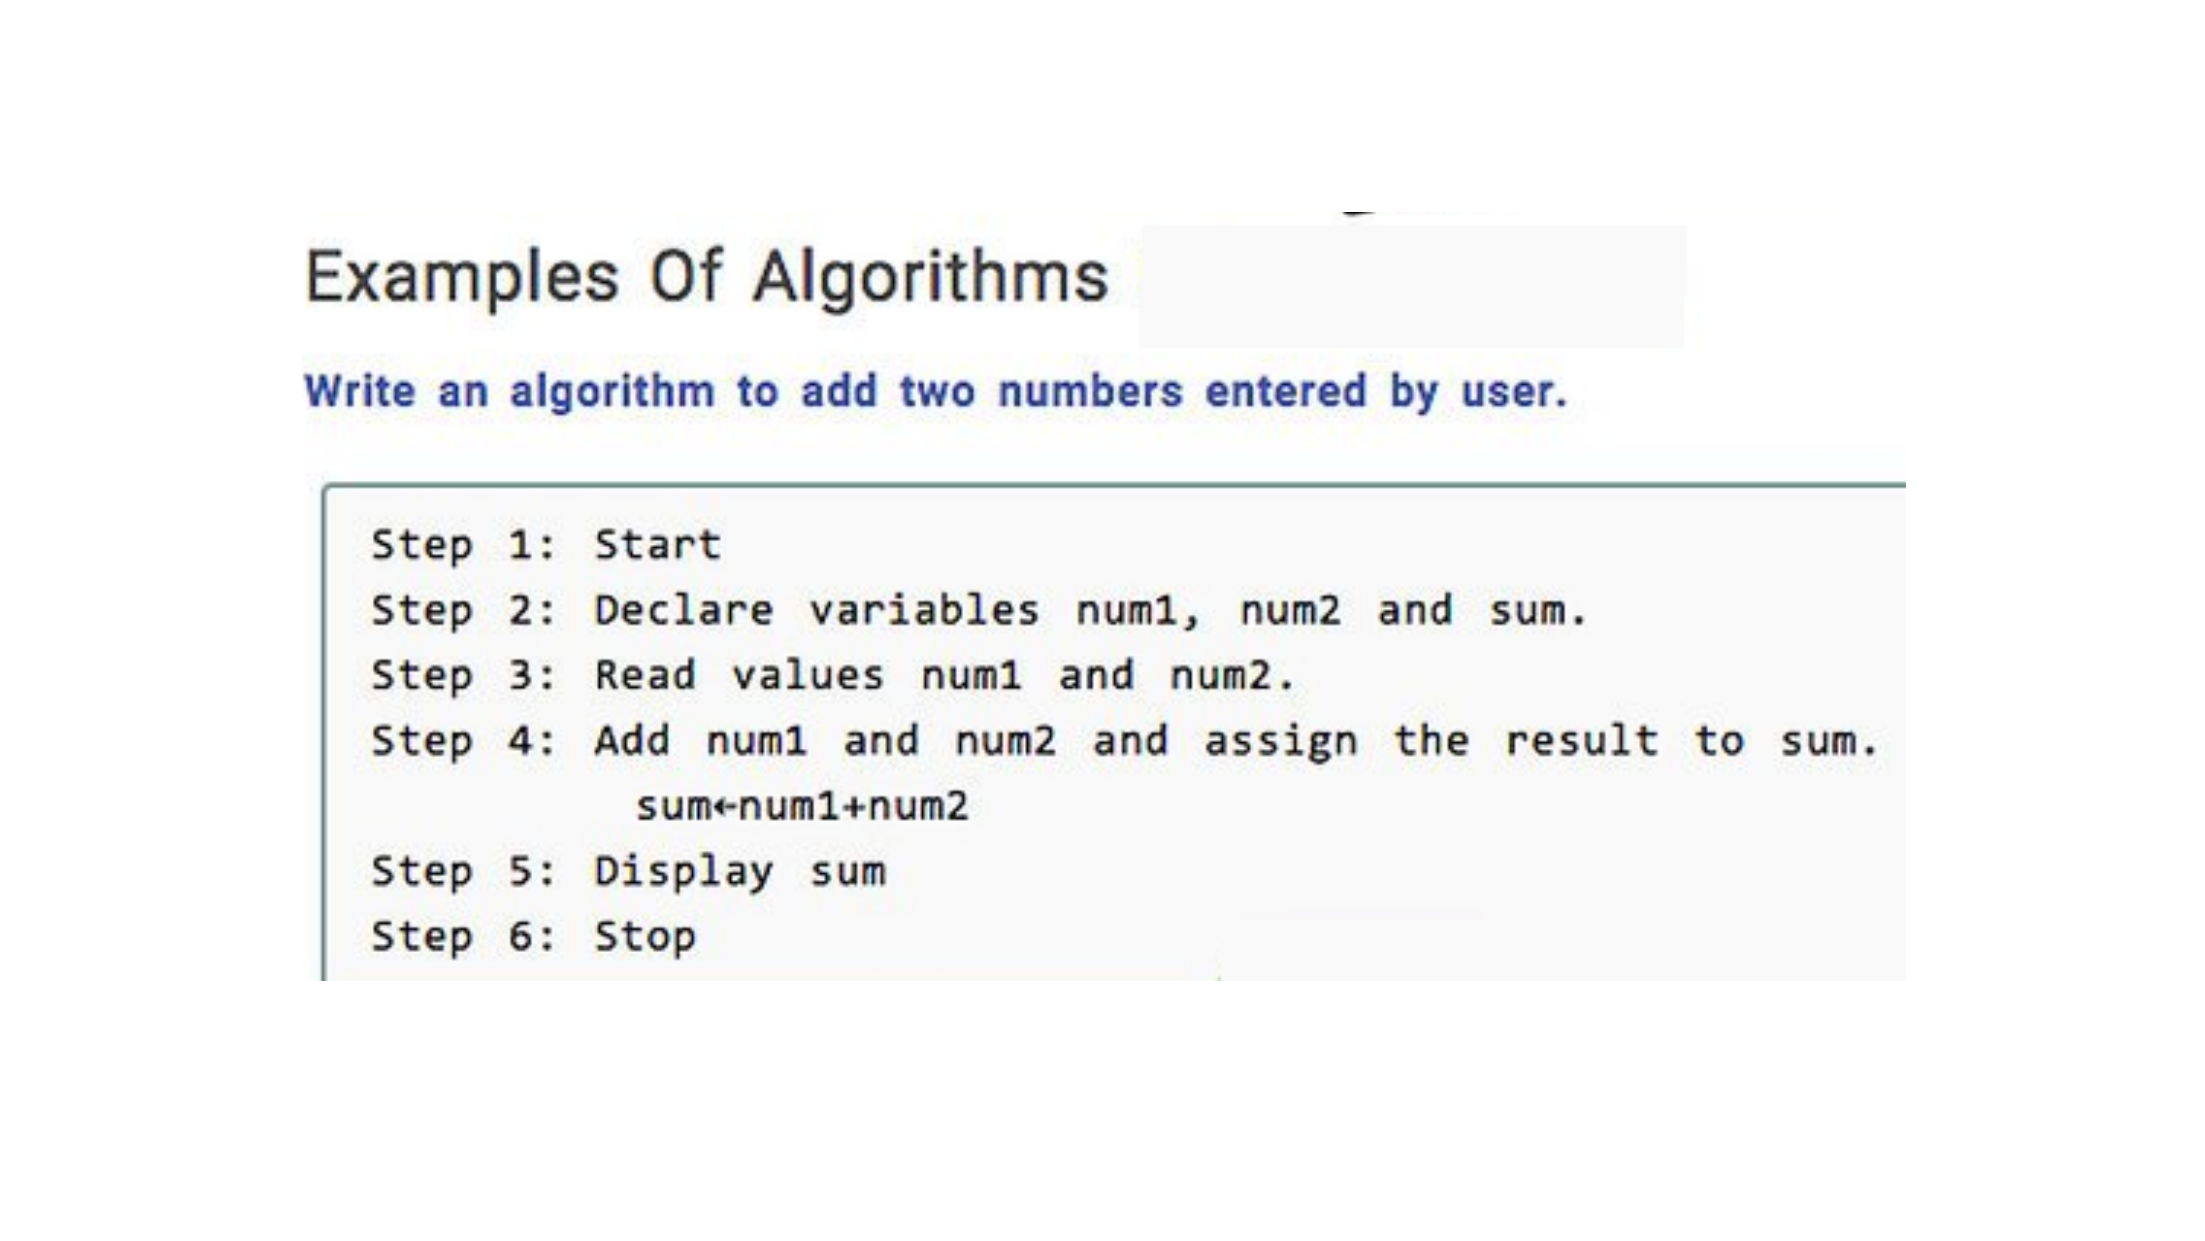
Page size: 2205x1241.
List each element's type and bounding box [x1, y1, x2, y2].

picture [302, 212, 1906, 981]
